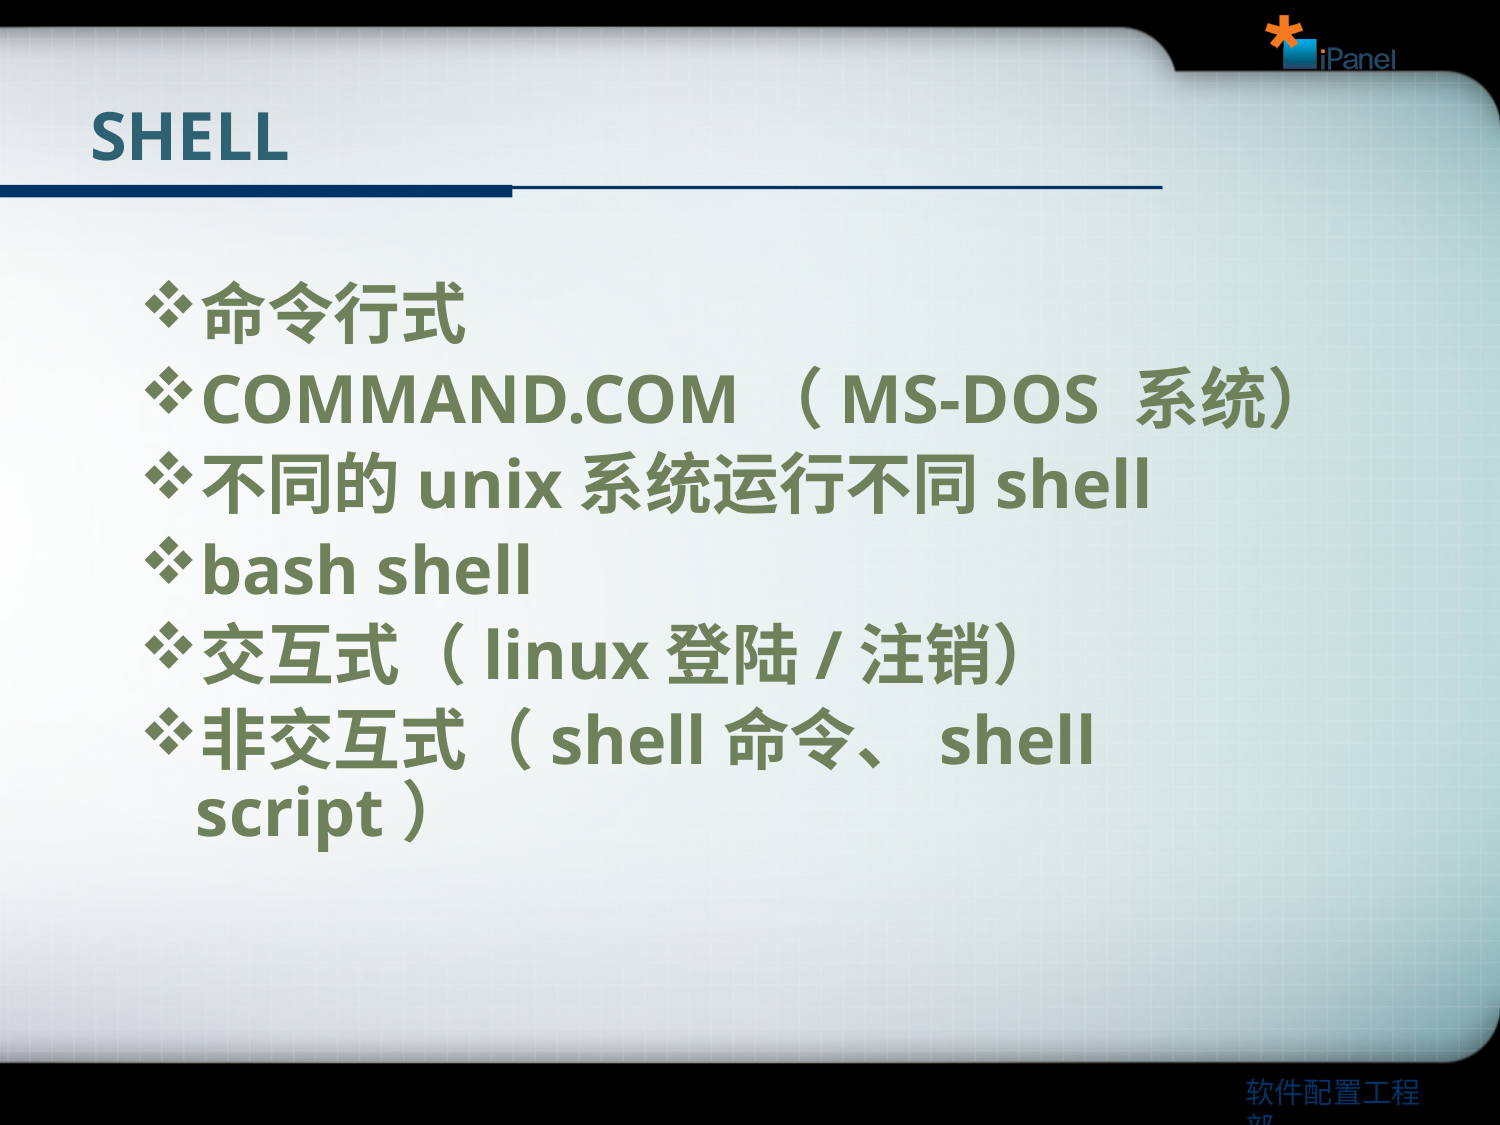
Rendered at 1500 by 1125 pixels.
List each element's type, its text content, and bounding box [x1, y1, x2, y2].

slide_number 软件配置工程部 [1230, 1066, 1466, 1120]
title SHELL [74, 87, 1338, 181]
list 命令行式 COMMAND.COM（MS-DOS 系统） 不同的unix系统运行不同shell bash shell 交互式（linux登陆/注销） 非交互式（shell命令、shell script） [124, 273, 1363, 988]
picture [0, 0, 1500, 1125]
